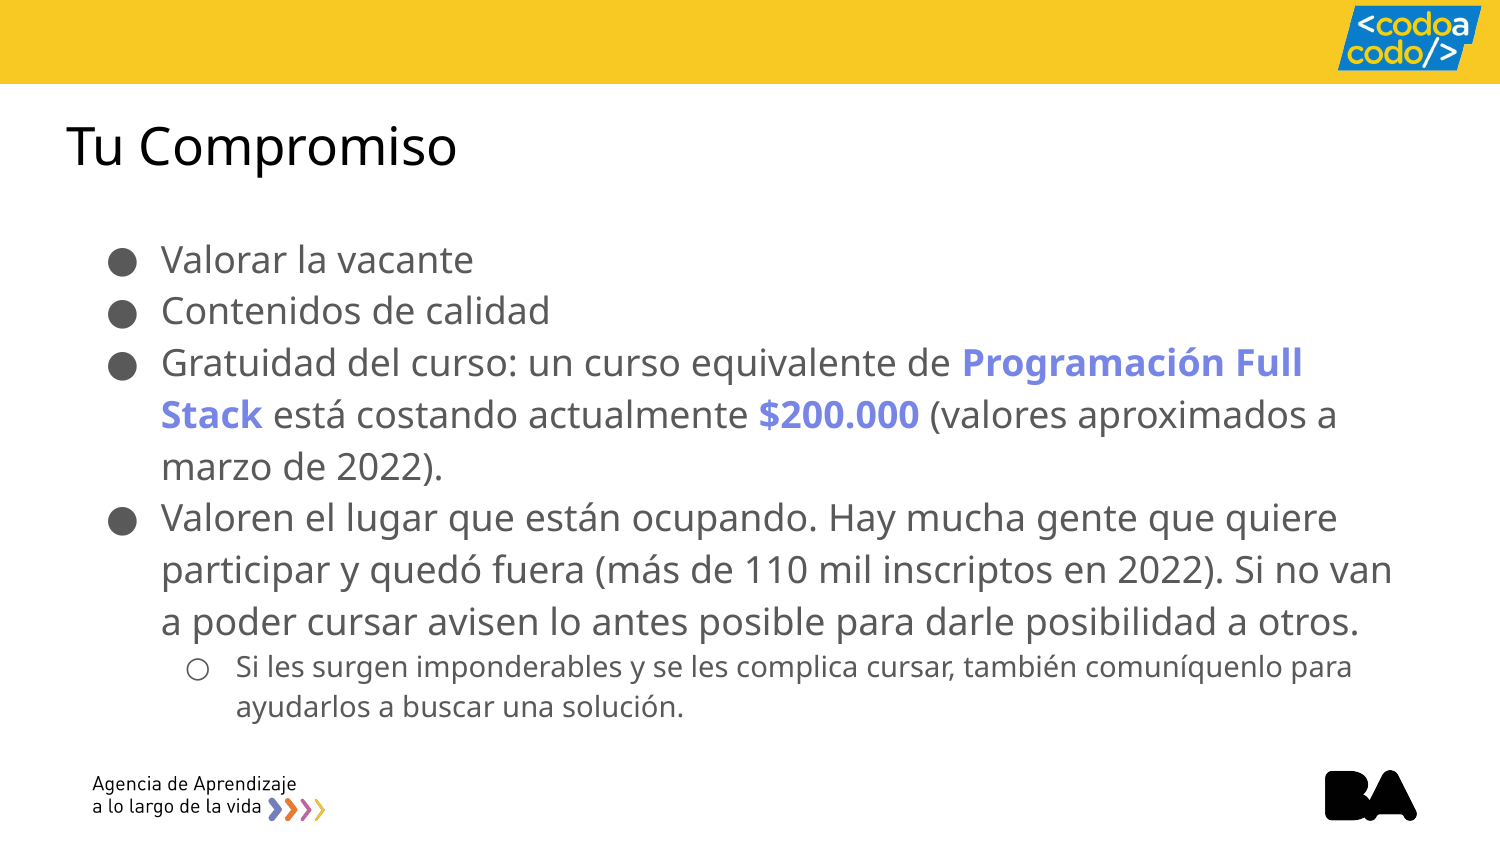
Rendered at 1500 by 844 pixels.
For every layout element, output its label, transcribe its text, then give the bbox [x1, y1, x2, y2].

list Valorar la vacante Contenidos de calidad Gratuidad del curso: un curso equivalente de Programación Full Stack está costando actualmente $200.000 (valores aproximados a marzo de 2022). Valoren el lugar que están ocupando. Hay mucha gente que quiere participar y quedó fuera (más de 110 mil inscriptos en 2022). Si no van a poder cursar avisen lo antes posible para darle posibilidad a otros. Si les surgen imponderables y se les complica cursar, también comuníquenlo para ayudarlos a buscar una solución. [70, 214, 1430, 759]
picture [1325, 770, 1417, 821]
title Tu Compromiso [51, 98, 1446, 192]
picture [1337, 5, 1482, 71]
picture [70, 759, 344, 835]
